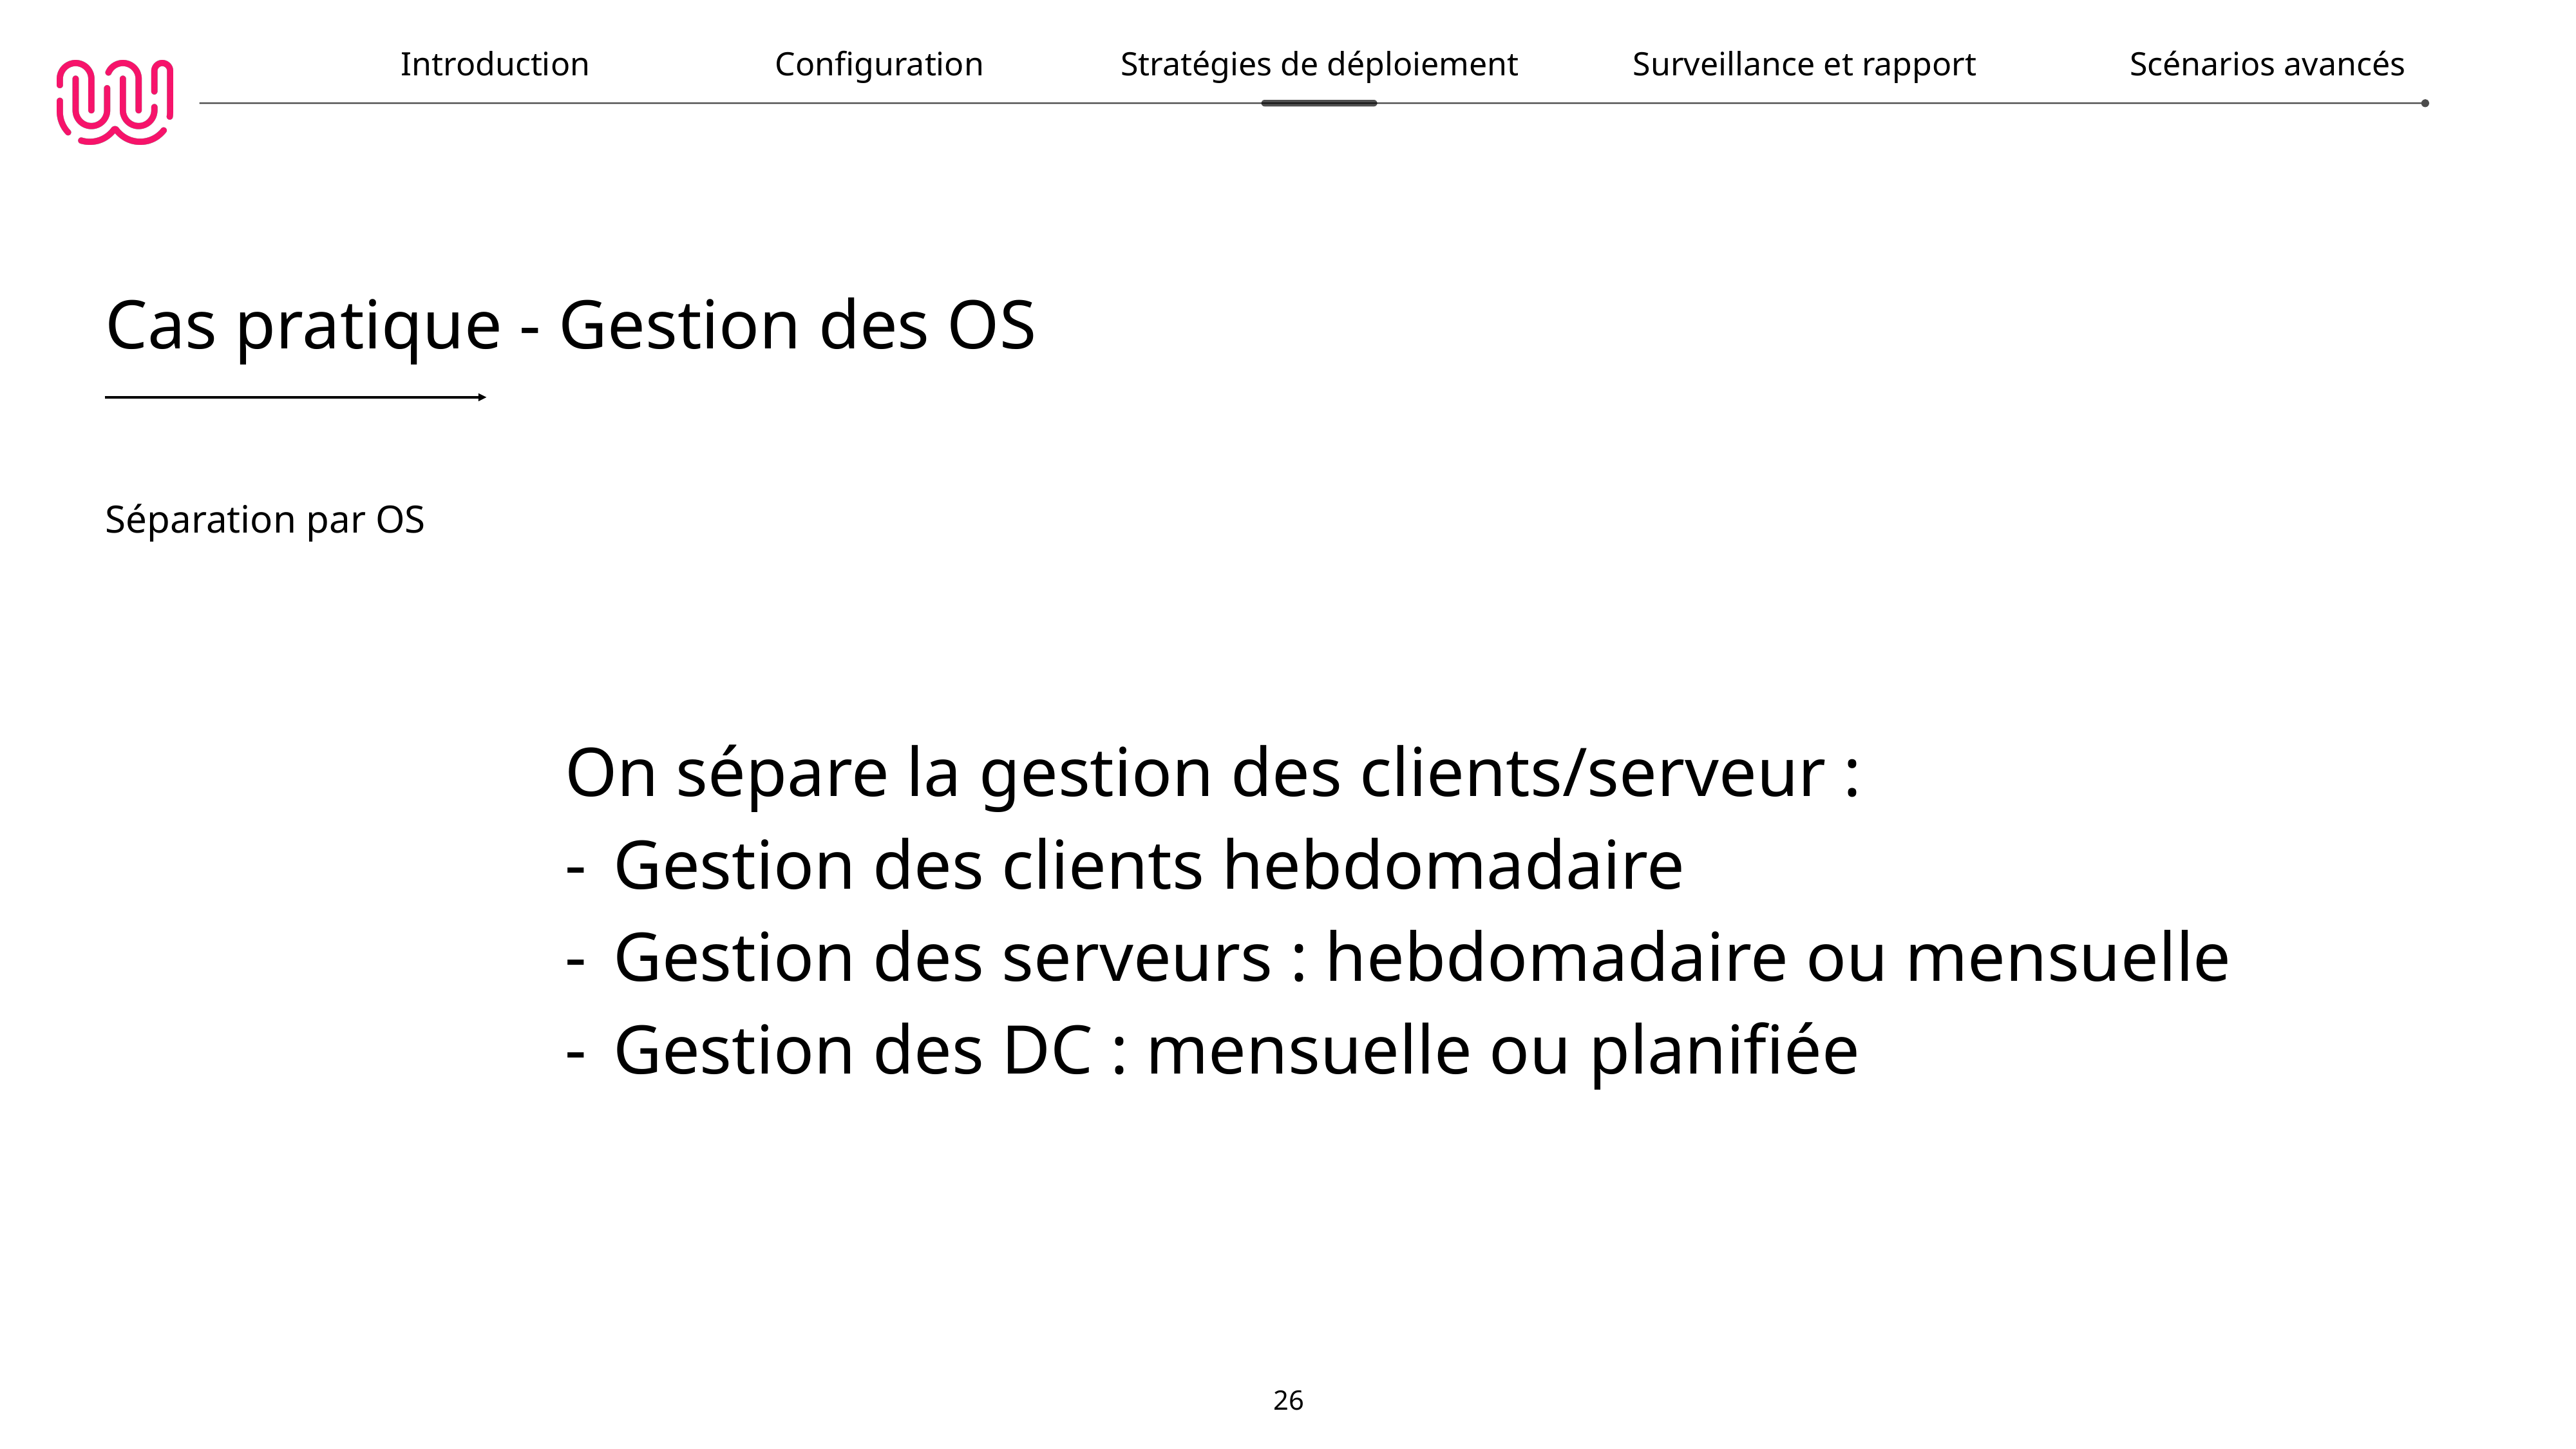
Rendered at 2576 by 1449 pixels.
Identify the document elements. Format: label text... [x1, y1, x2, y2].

text_box Surveillance et rapport [1564, 38, 2027, 88]
text_box Séparation par OS [100, 489, 515, 545]
slide_number ‹#› [1267, 574, 1329, 1426]
text_box Configuration [677, 38, 1083, 88]
text_box Scénarios avancés [2027, 38, 2508, 88]
text_box Introduction [293, 38, 677, 88]
text_box Stratégies de déploiement [1083, 38, 1558, 88]
text_box Cas pratique - Gestion des OS [100, 276, 1666, 368]
text_box [1261, 100, 1378, 103]
picture [57, 60, 173, 146]
text_box [1261, 104, 1378, 107]
text_box On sépare la gestion des clients/serveur : Gestion des clients hebdomadaire Gestion des serveurs : hebdomadaire ou mensuelle Gestion des DC : mensuelle ou planifiée [555, 410, 2513, 1395]
